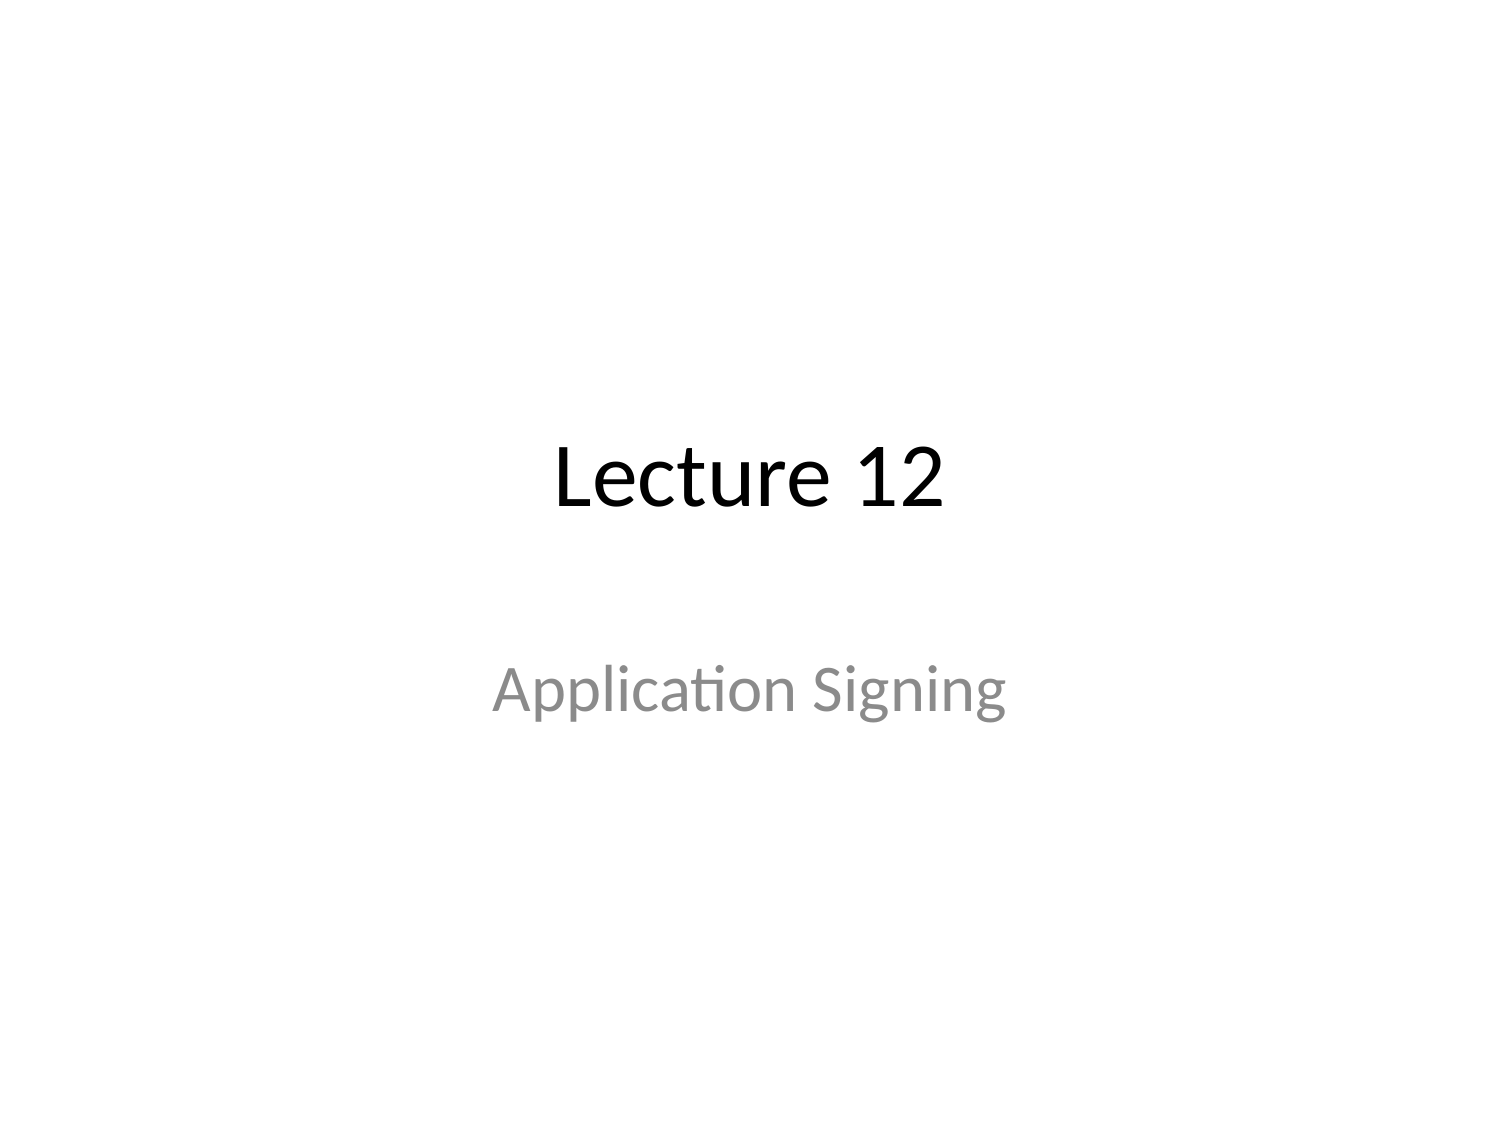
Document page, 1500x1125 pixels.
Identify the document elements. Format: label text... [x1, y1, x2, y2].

title Lecture 12 [112, 349, 1388, 591]
subtitle Application Signing [225, 637, 1275, 925]
